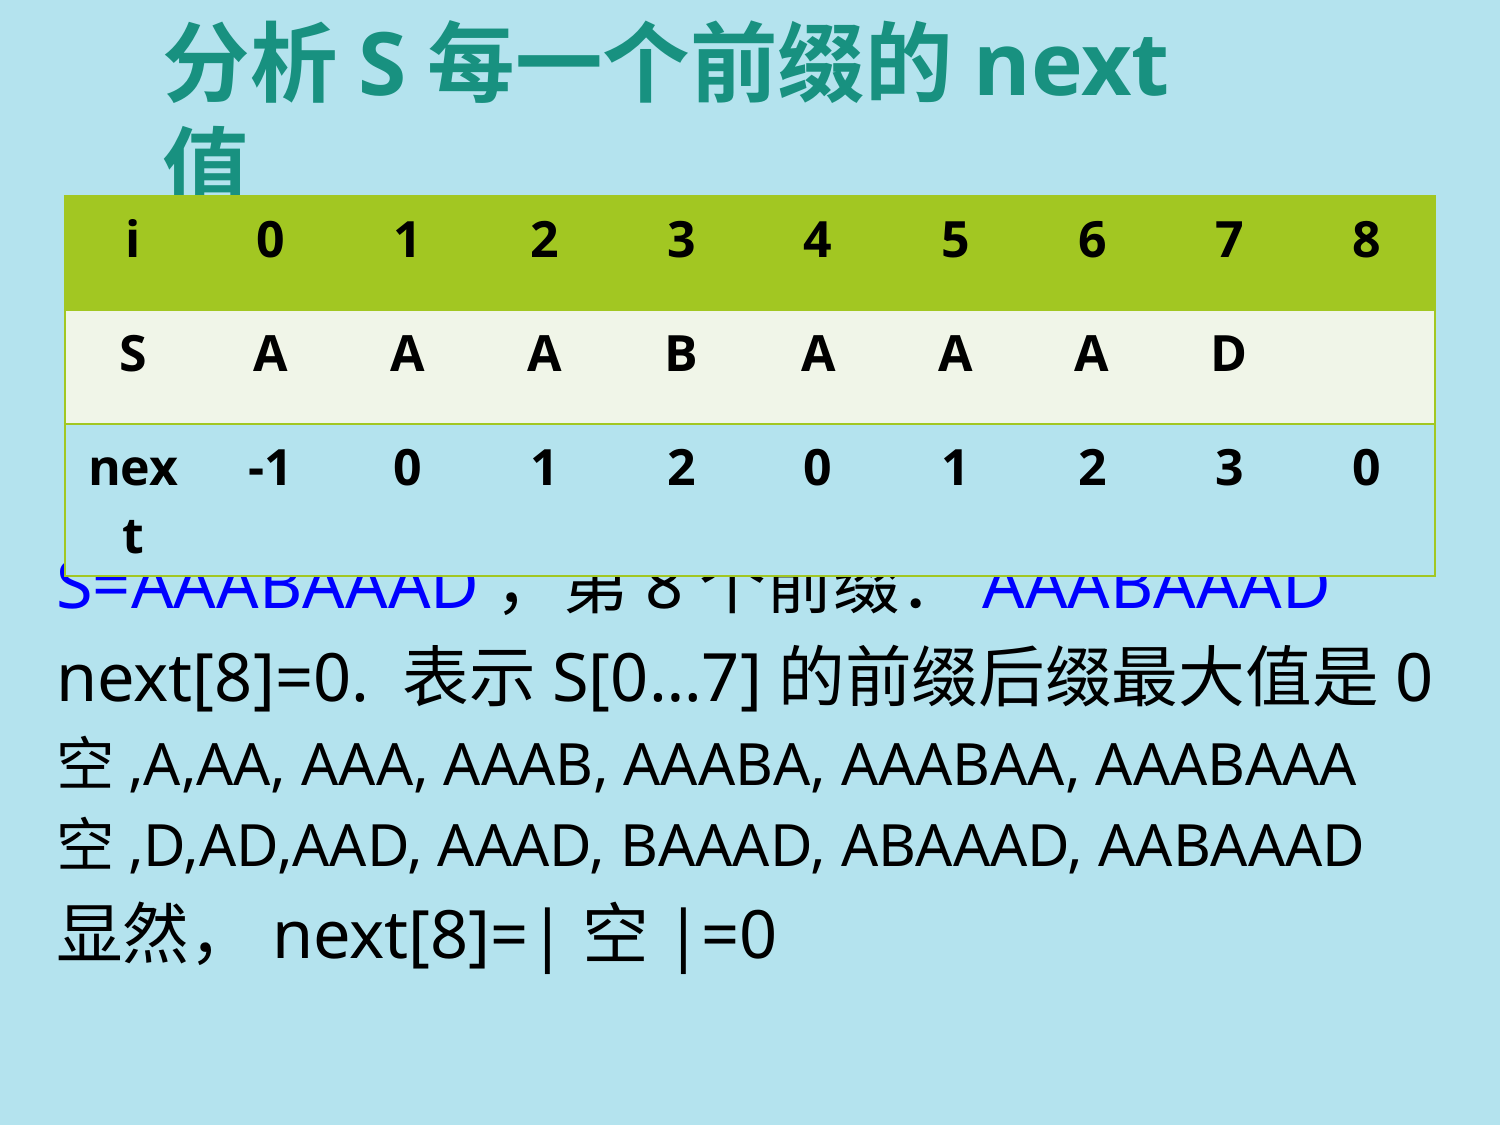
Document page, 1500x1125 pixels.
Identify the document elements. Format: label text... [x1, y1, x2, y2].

table_header 4 [750, 197, 887, 309]
table_header i [66, 197, 202, 309]
title 分析S每一个前缀的next值 [147, 19, 1258, 160]
table_cell 2 [613, 425, 750, 575]
list S=AAABAAAD，第8个前缀：AAABAAAD next[8]=0. 表示S[0…7]的前缀后缀最大值是0 空,A,AA, AAA, AAAB, AAABA, AAABAA, AAABAAA 空,D,AD,AAD, AAAD, BAAAD, ABAAAD, AABAAAD 显然，next[8]=|空|=0 [41, 160, 1459, 1035]
table_cell A [202, 311, 339, 423]
table_cell B [613, 311, 750, 423]
table_header 7 [1161, 197, 1298, 309]
table_cell 0 [1298, 425, 1434, 575]
table_cell A [750, 311, 887, 423]
table_cell next [66, 425, 202, 575]
table_header 8 [1298, 197, 1434, 309]
table_cell D [1161, 311, 1298, 423]
table_cell -1 [202, 425, 339, 575]
table_cell 1 [476, 425, 613, 575]
table_cell 2 [1024, 425, 1161, 575]
table_cell A [887, 311, 1024, 423]
table_header 1 [339, 197, 476, 309]
table_cell [1298, 311, 1434, 423]
table_cell A [476, 311, 613, 423]
table_cell 1 [887, 425, 1024, 575]
table_cell A [339, 311, 476, 423]
table_header 3 [613, 197, 750, 309]
table_header 5 [887, 197, 1024, 309]
table_cell 0 [339, 425, 476, 575]
table_header 2 [476, 197, 613, 309]
table_header 6 [1024, 197, 1161, 309]
table_cell A [1024, 311, 1161, 423]
table_cell 3 [1161, 425, 1298, 575]
table_cell 0 [750, 425, 887, 575]
table_cell S [66, 311, 202, 423]
table_header 0 [202, 197, 339, 309]
